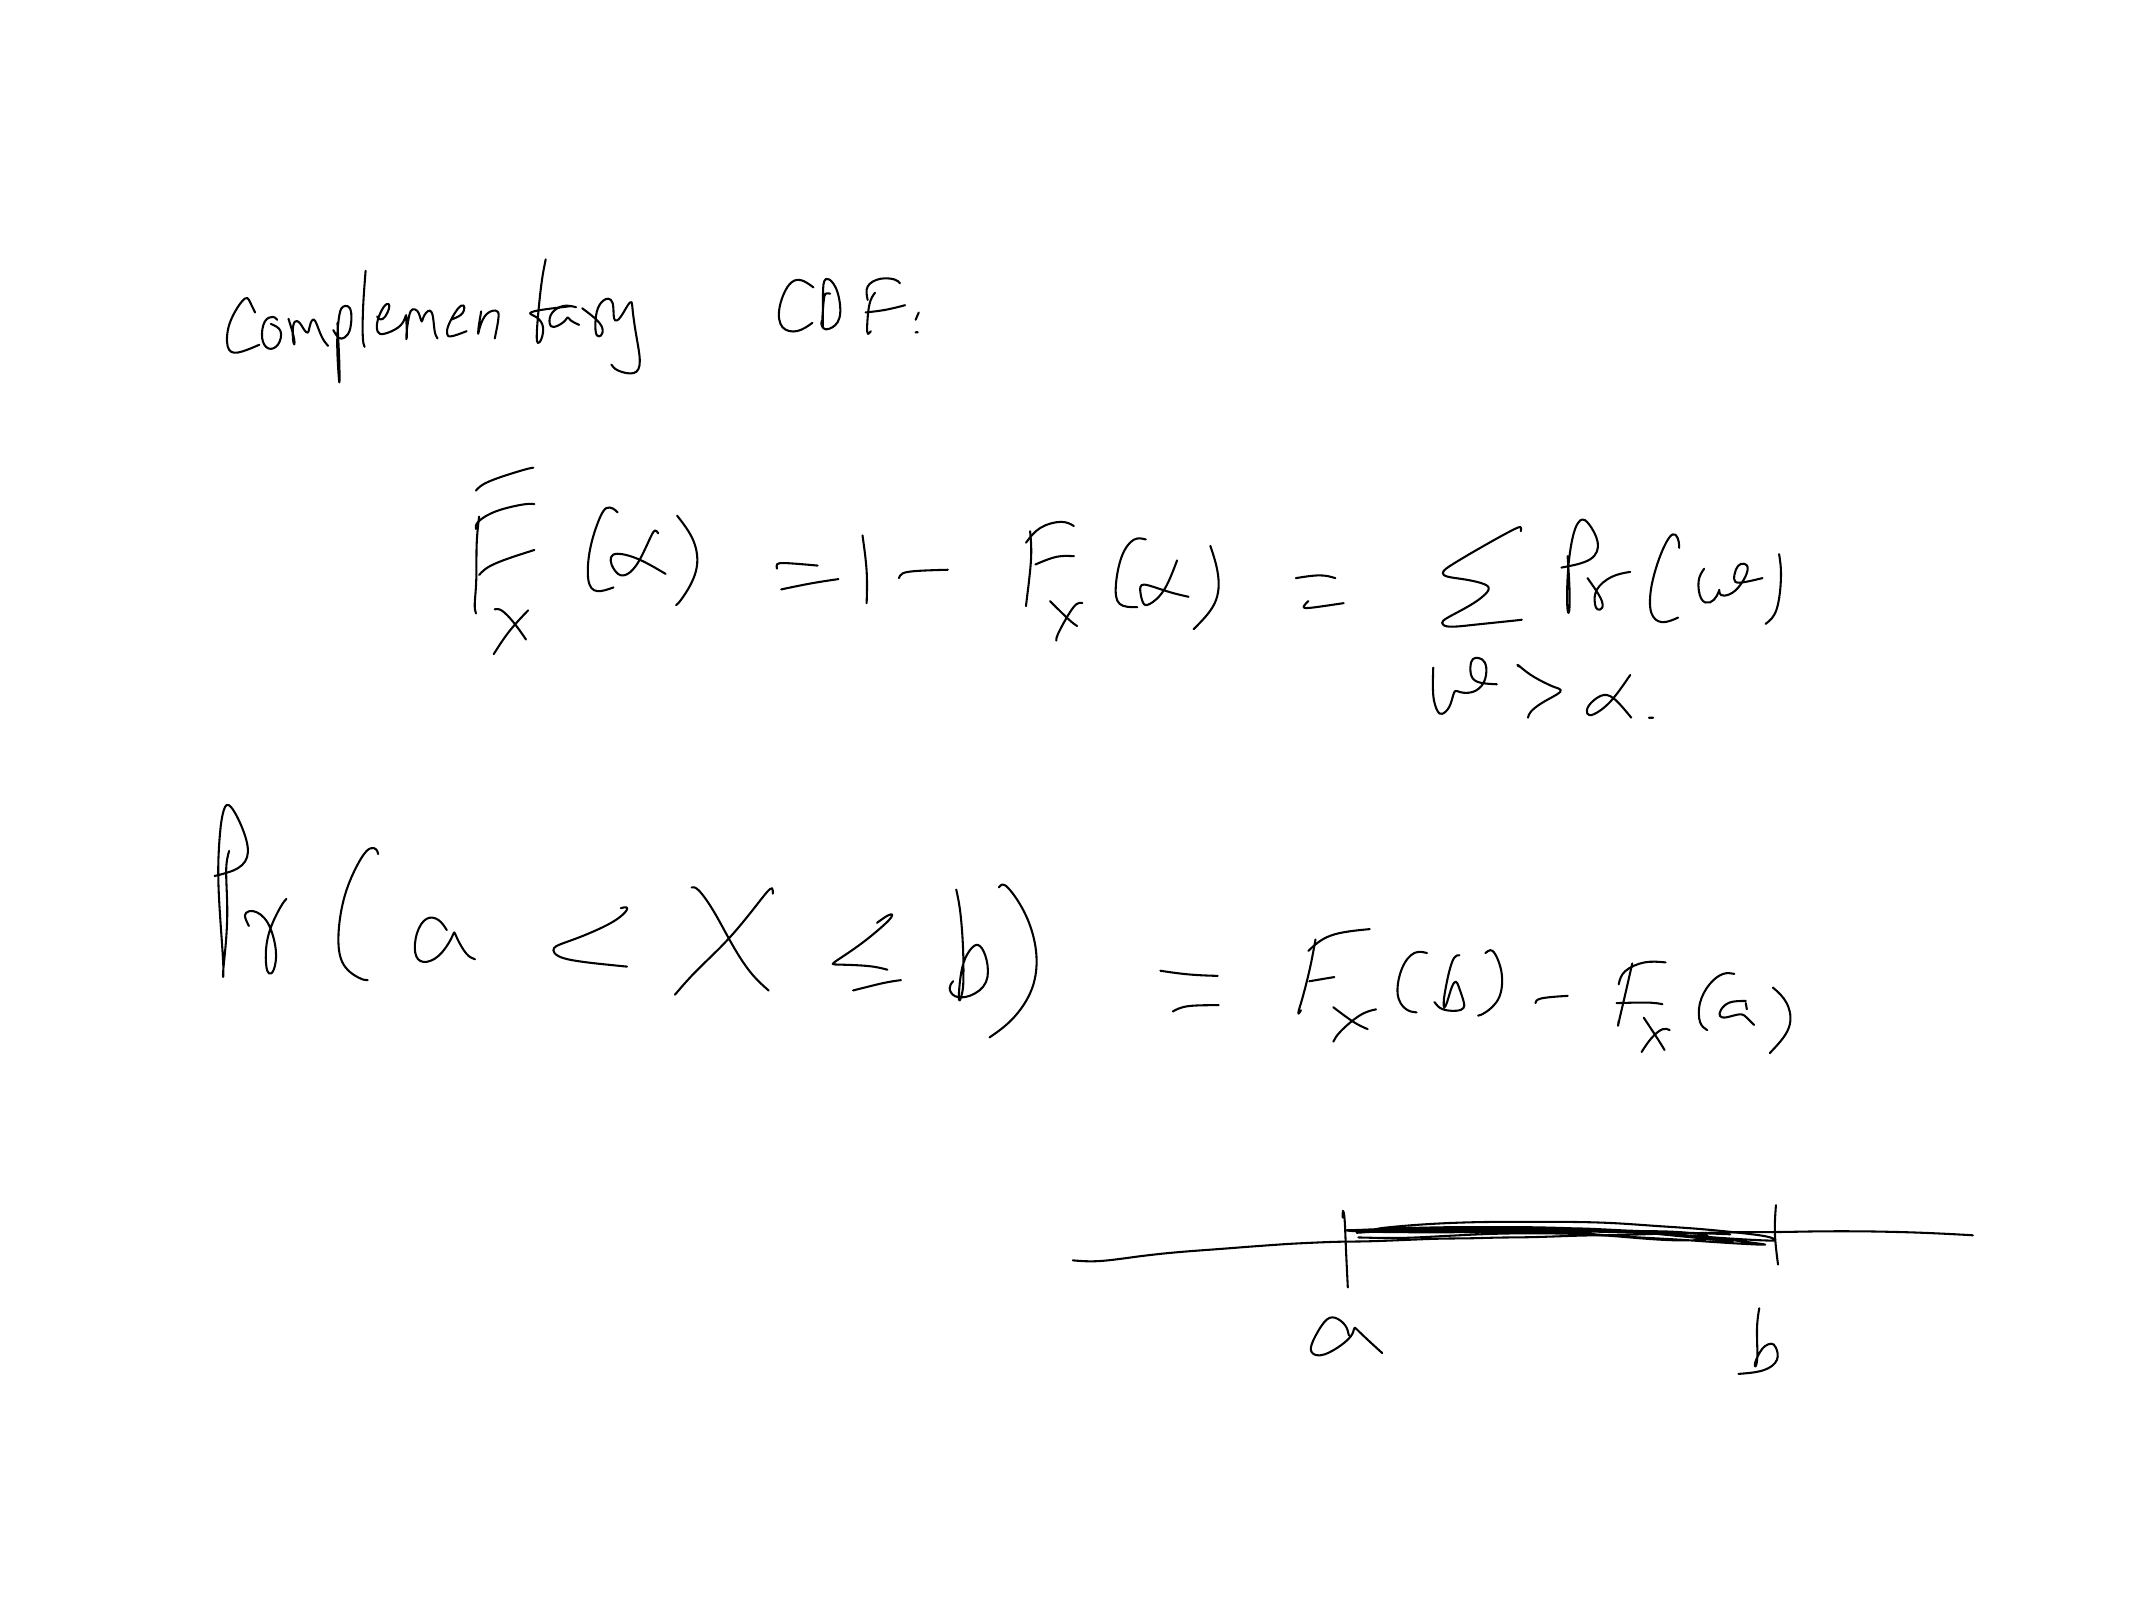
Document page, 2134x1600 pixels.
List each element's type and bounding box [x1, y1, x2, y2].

text_box [214, 259, 1974, 1375]
